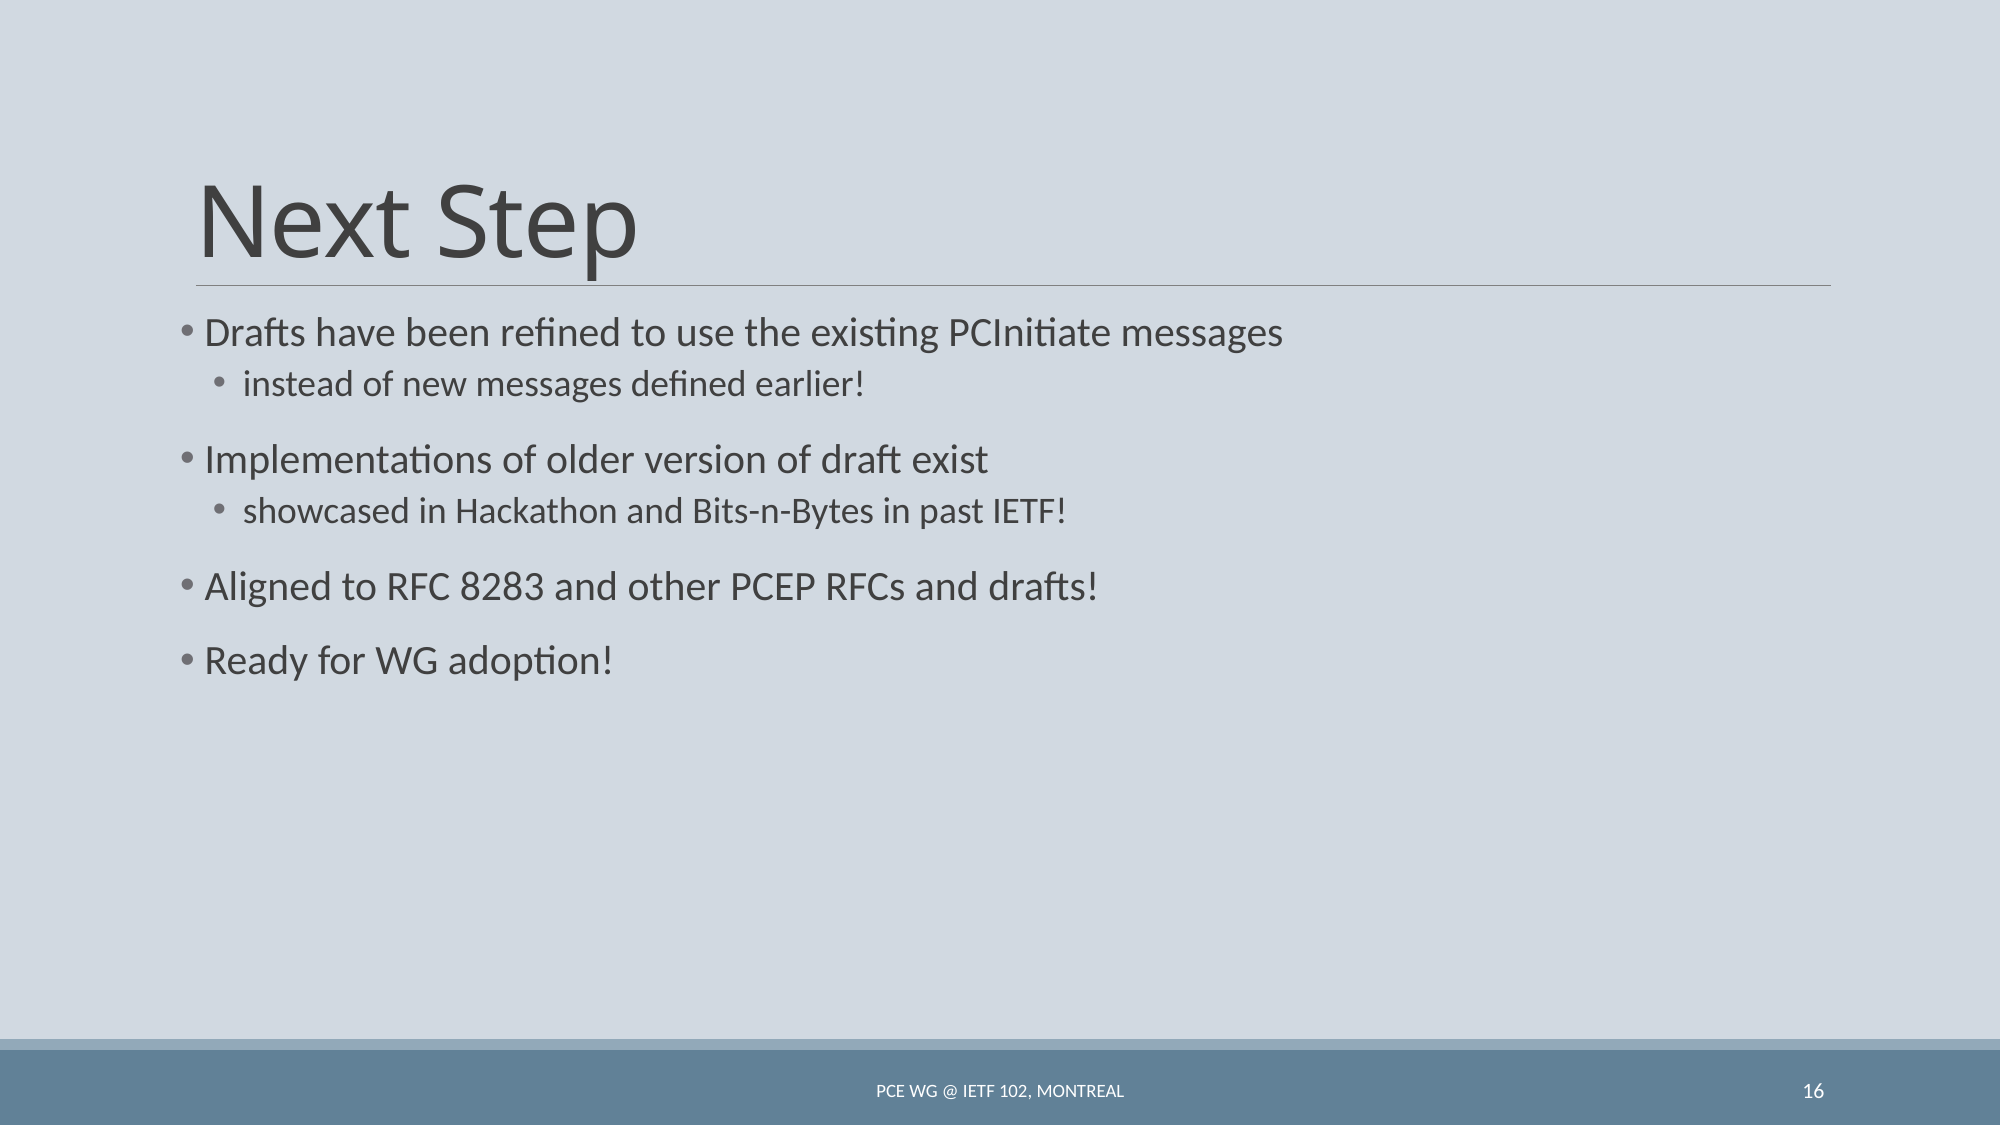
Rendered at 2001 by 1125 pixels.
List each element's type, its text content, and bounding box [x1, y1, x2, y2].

footer PCE WG @ IETF 102, Montreal [604, 1059, 1396, 1120]
title Next Step [180, 47, 1830, 285]
list Drafts have been refined to use the existing PCInitiate messages instead of new messages defined earlier! Implementations of older version of draft exist showcased in Hackathon and Bits-n-Bytes in past IETF! Aligned to RFC 8283 and other PCEP RFCs and drafts! Ready for WG adoption! [180, 302, 1830, 963]
slide_number 16 [1624, 1059, 1840, 1120]
